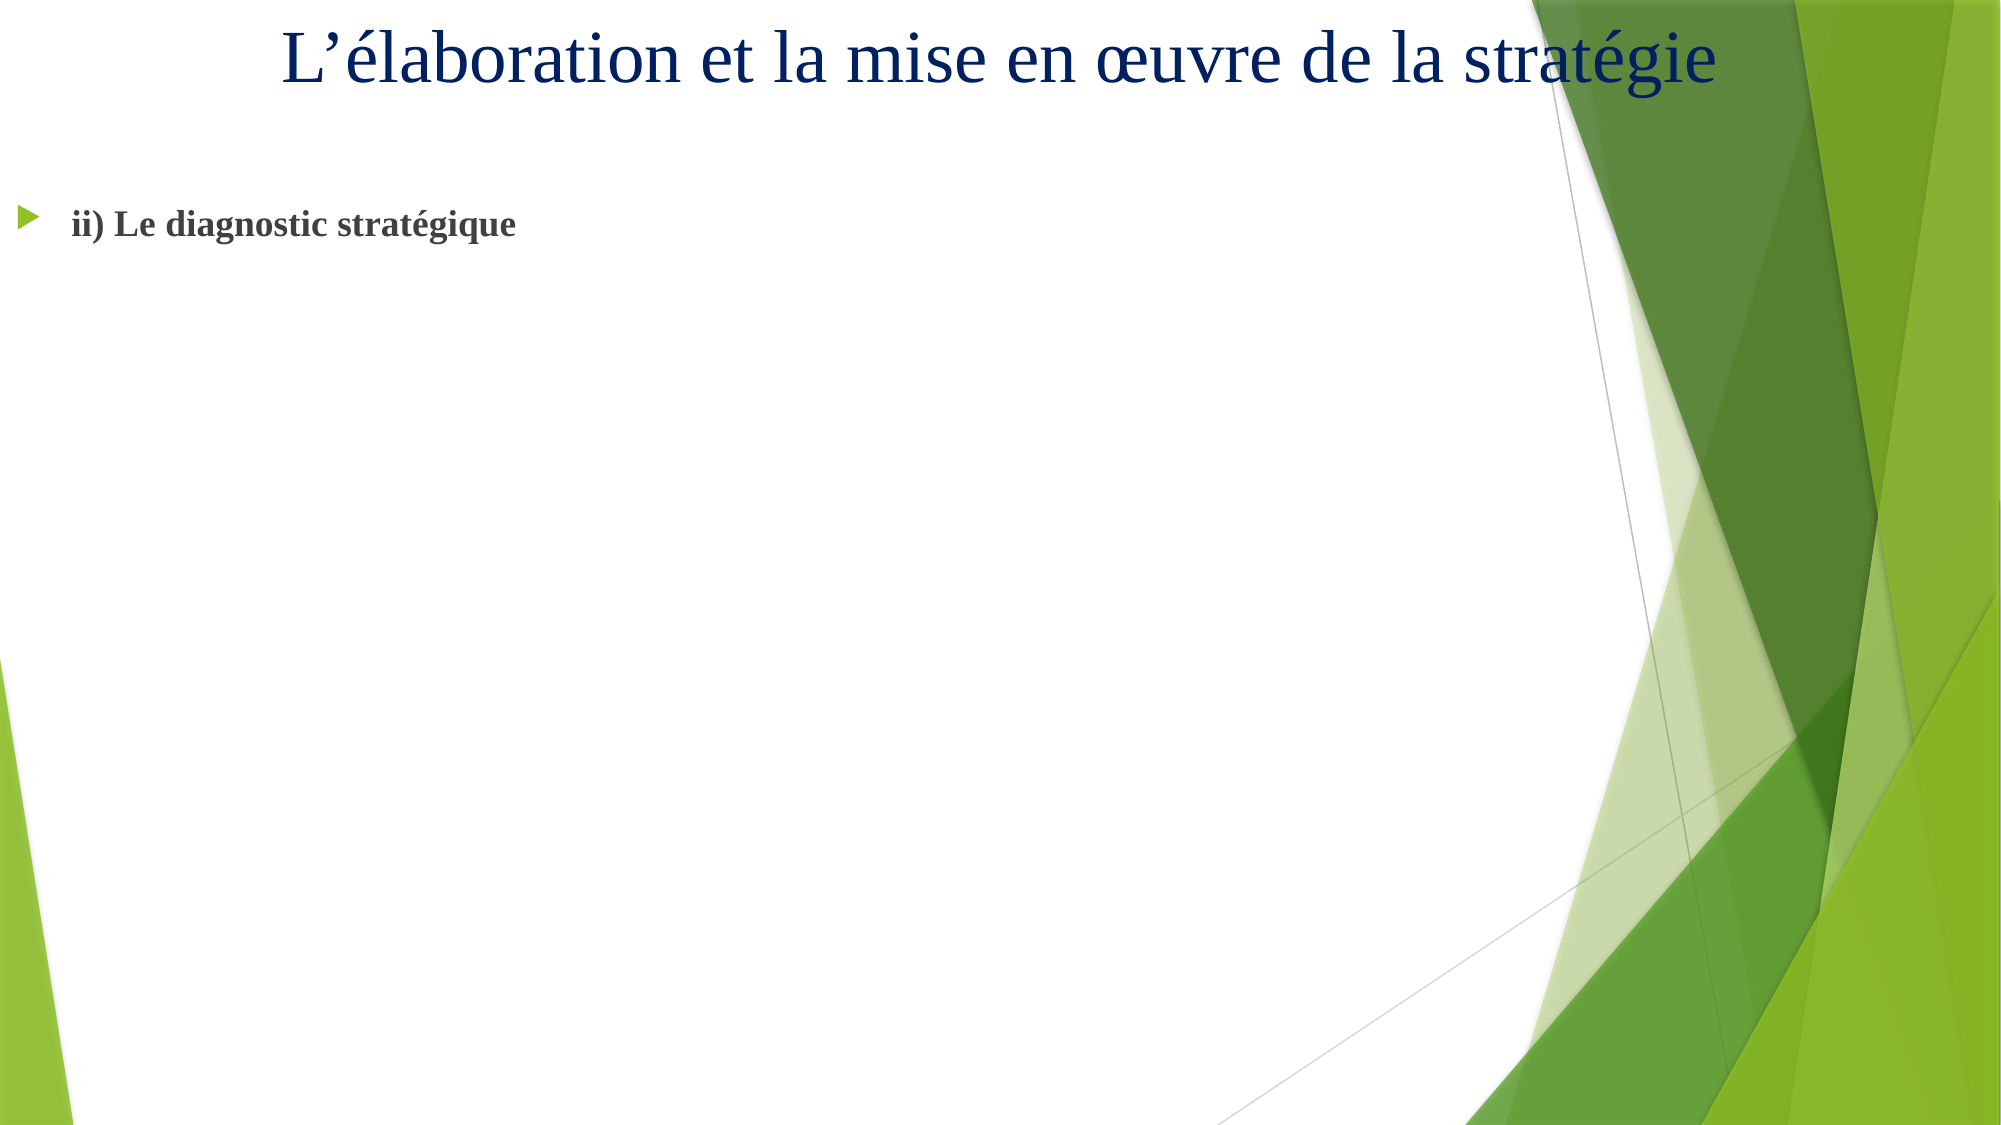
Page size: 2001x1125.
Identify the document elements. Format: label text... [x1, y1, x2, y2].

title L’élaboration et la mise en œuvre de la stratégie [0, 0, 2000, 152]
list ii) Le diagnostic stratégique [0, 191, 2000, 1125]
